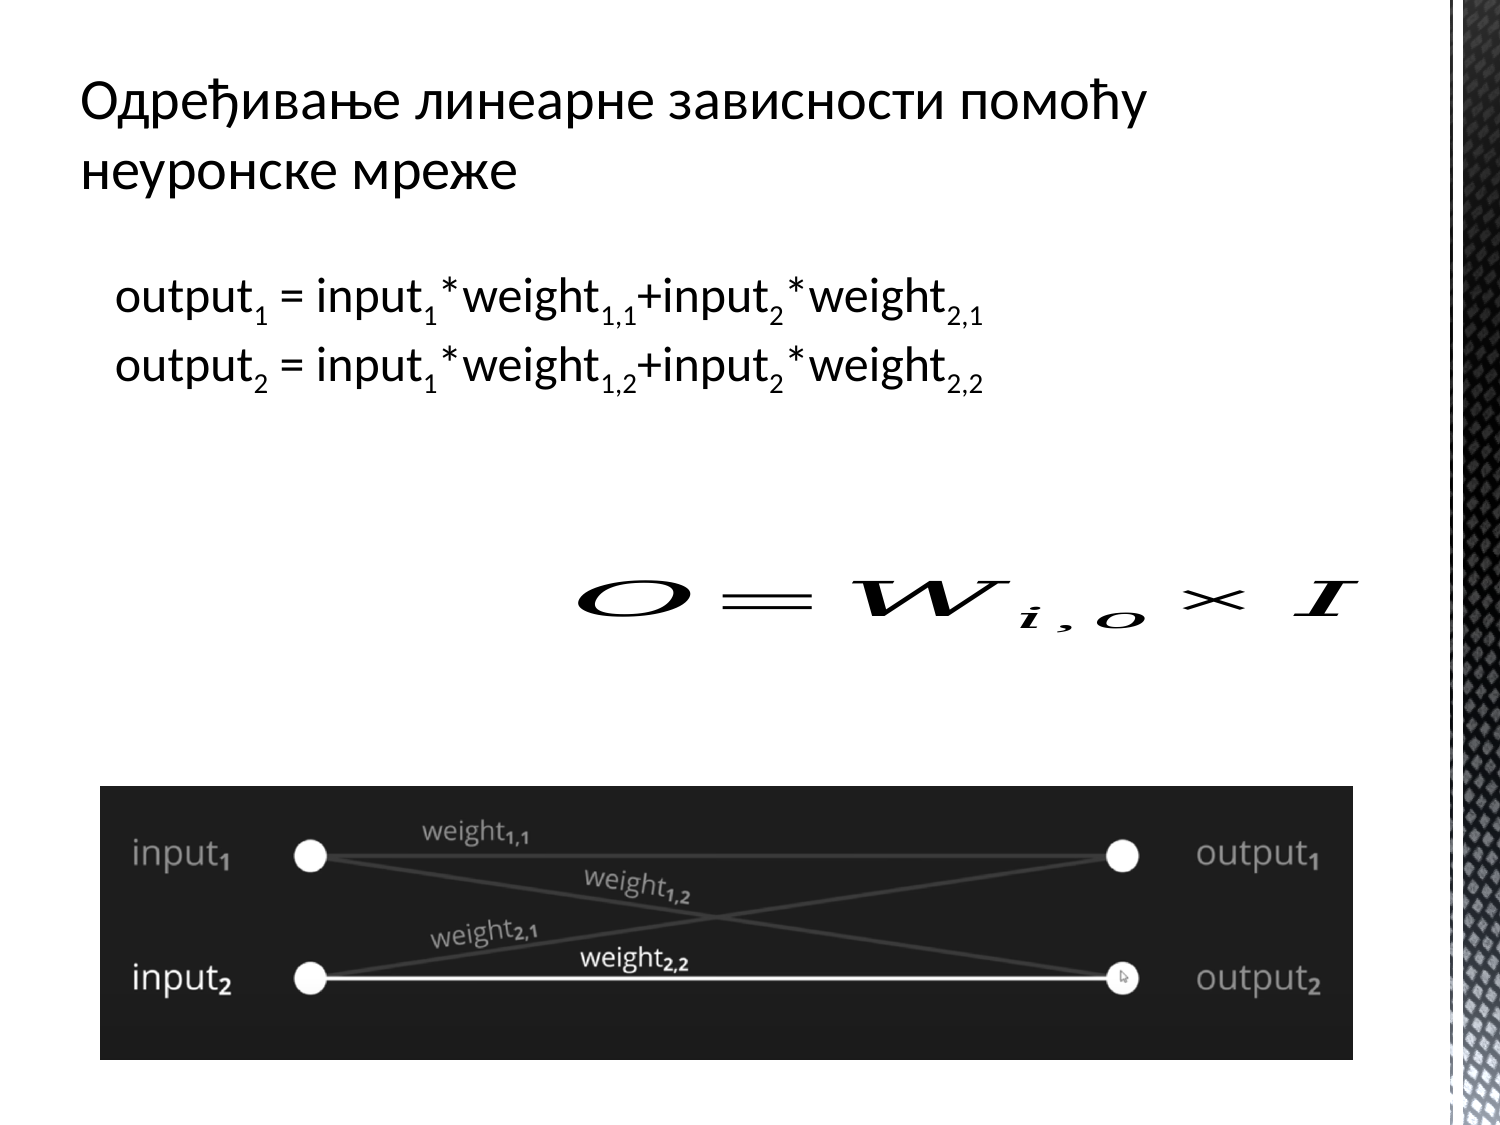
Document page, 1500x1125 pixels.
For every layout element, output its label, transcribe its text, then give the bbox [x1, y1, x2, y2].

text_box output1 = input1*weight1,1+input2*weight2,1 output2 = input1*weight1,2+input2*weight2,2 [100, 255, 1043, 407]
title Одређивање линеарне зависности помоћу неуронске мреже [64, 30, 1400, 232]
picture [1447, 0, 1500, 1125]
picture [100, 786, 1353, 1060]
